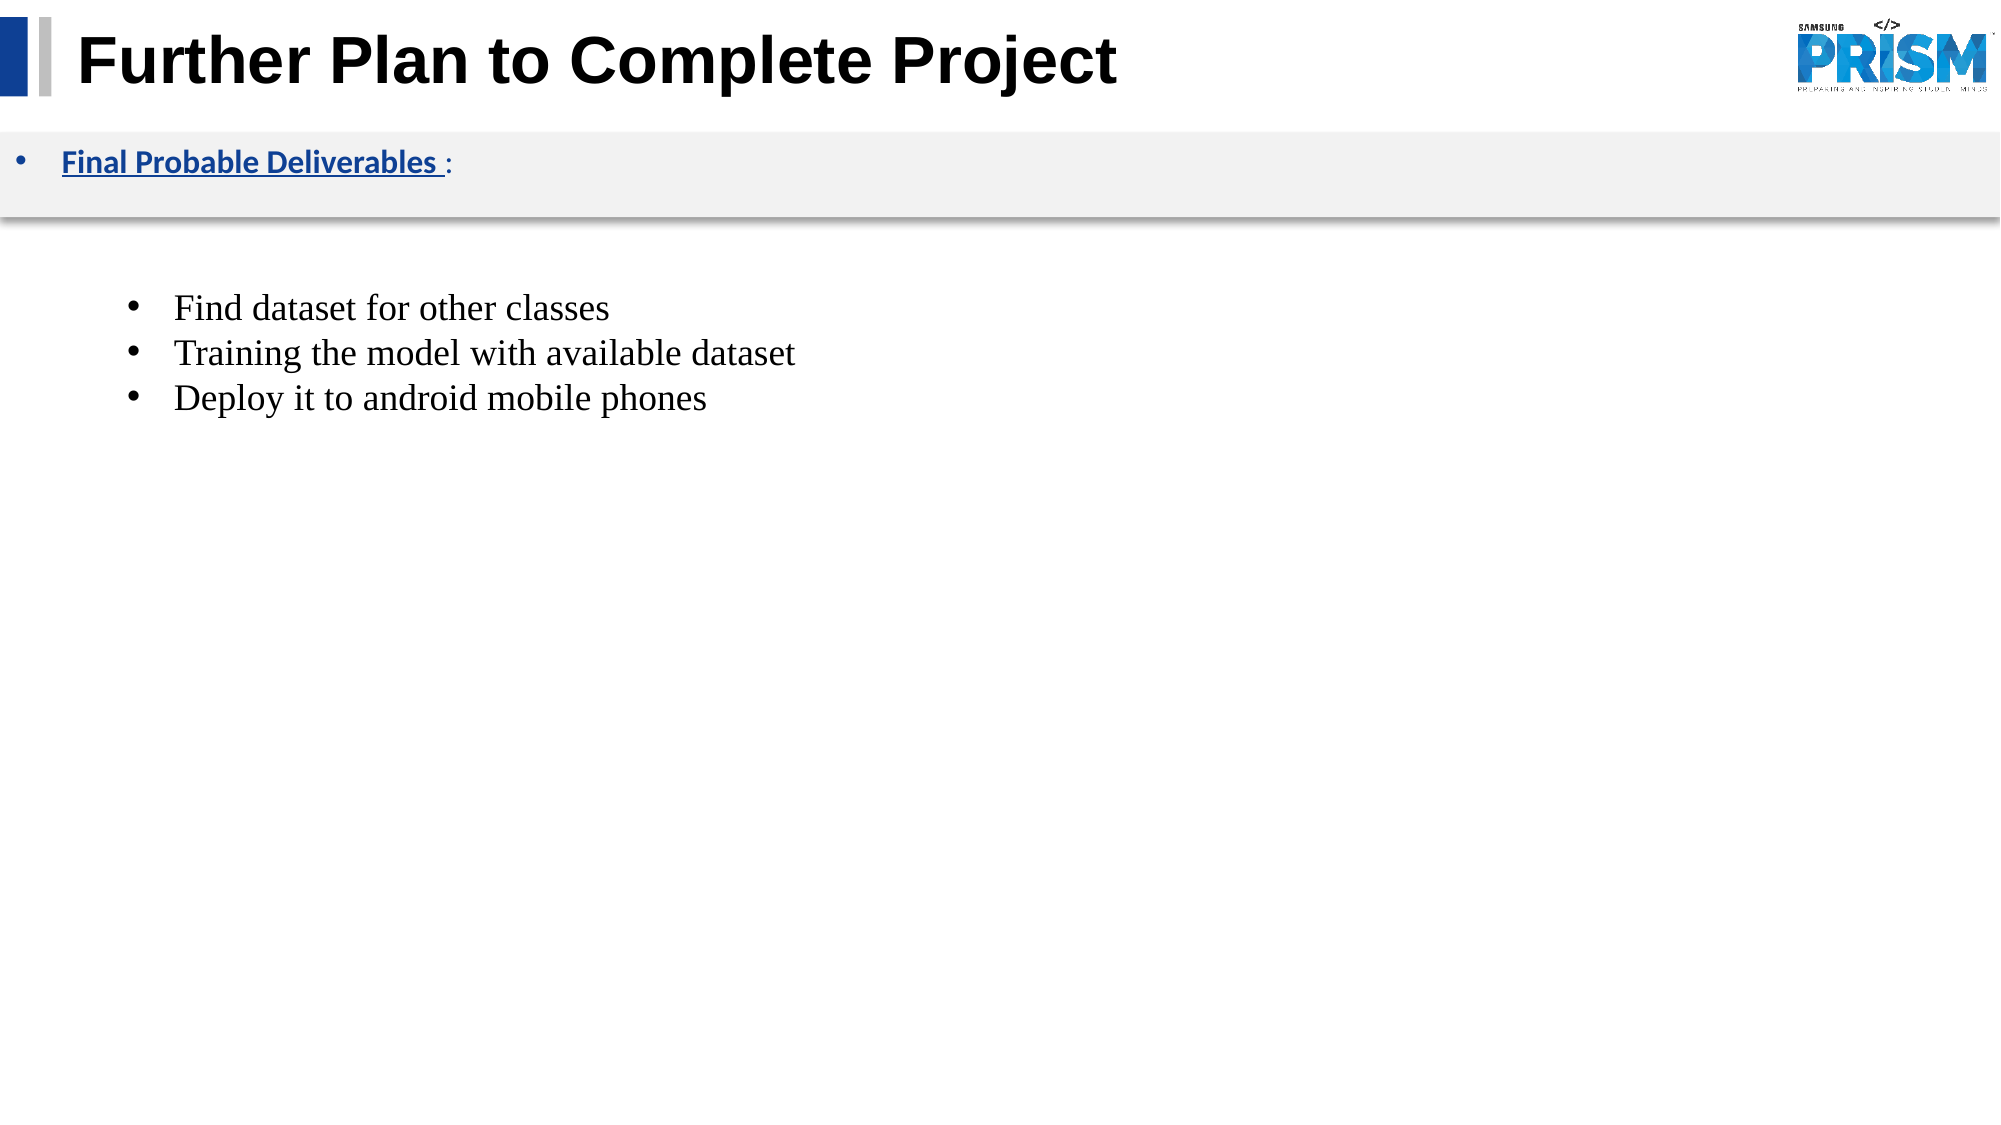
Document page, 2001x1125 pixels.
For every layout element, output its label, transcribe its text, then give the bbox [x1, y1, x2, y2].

text_box Further Plan to Complete Project [62, 9, 1605, 105]
text_box Final Probable Deliverables : [0, 132, 2000, 218]
text_box [0, 17, 28, 97]
picture [1794, 16, 2000, 96]
text_box Find dataset for other classes Training the model with available dataset Deploy it to android mobile phones [112, 275, 1751, 426]
text_box [39, 17, 52, 97]
